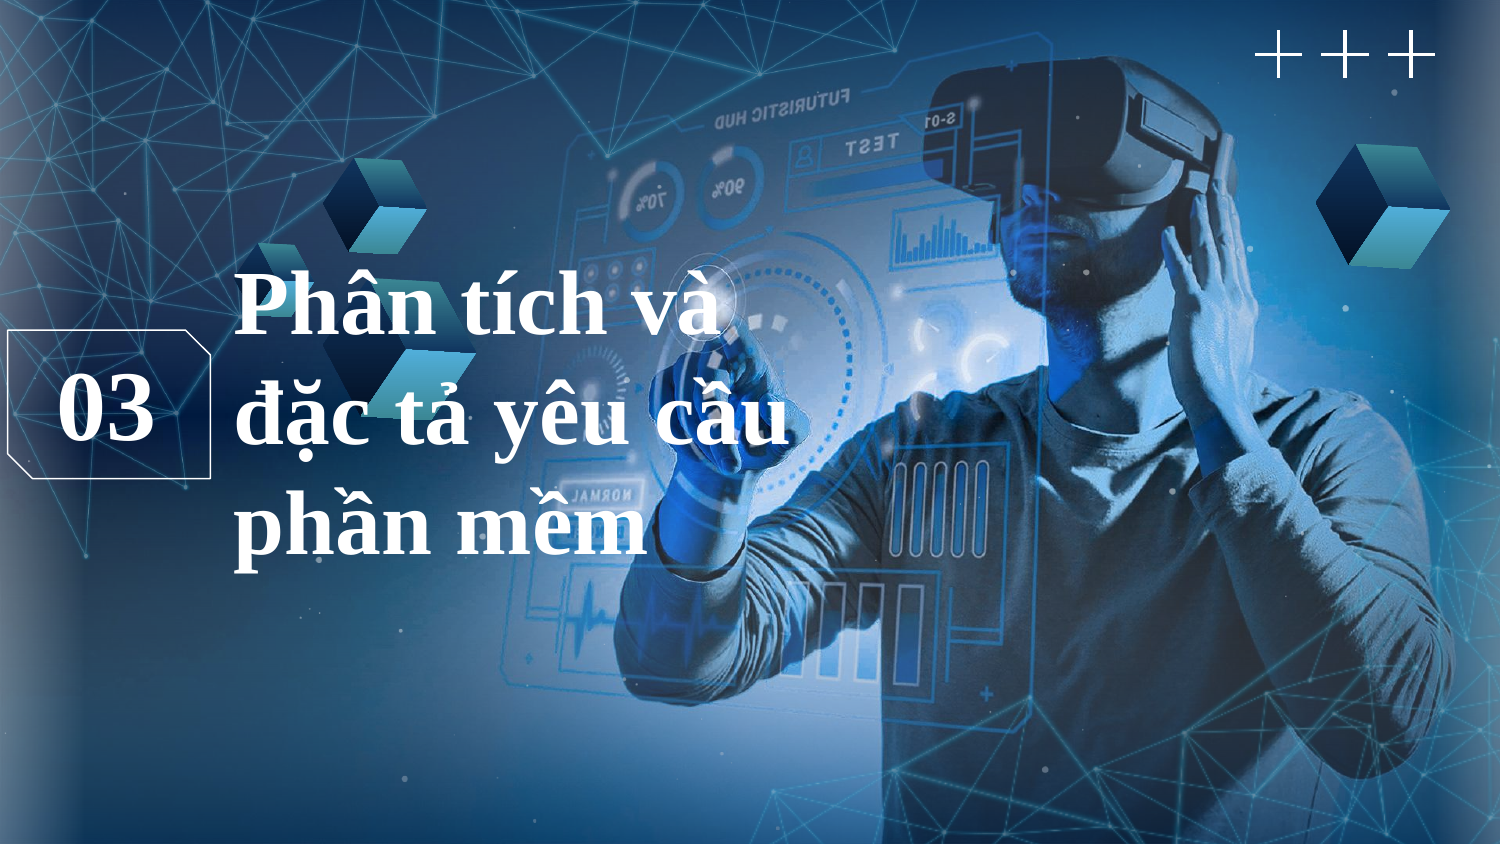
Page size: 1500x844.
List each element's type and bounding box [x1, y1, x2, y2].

text_box [1320, 0, 1369, 141]
text_box [322, 277, 477, 421]
text_box [1315, 143, 1451, 269]
text_box [1476, 298, 1493, 304]
text_box [322, 157, 428, 255]
text_box [233, 242, 315, 318]
picture [0, 0, 1500, 844]
